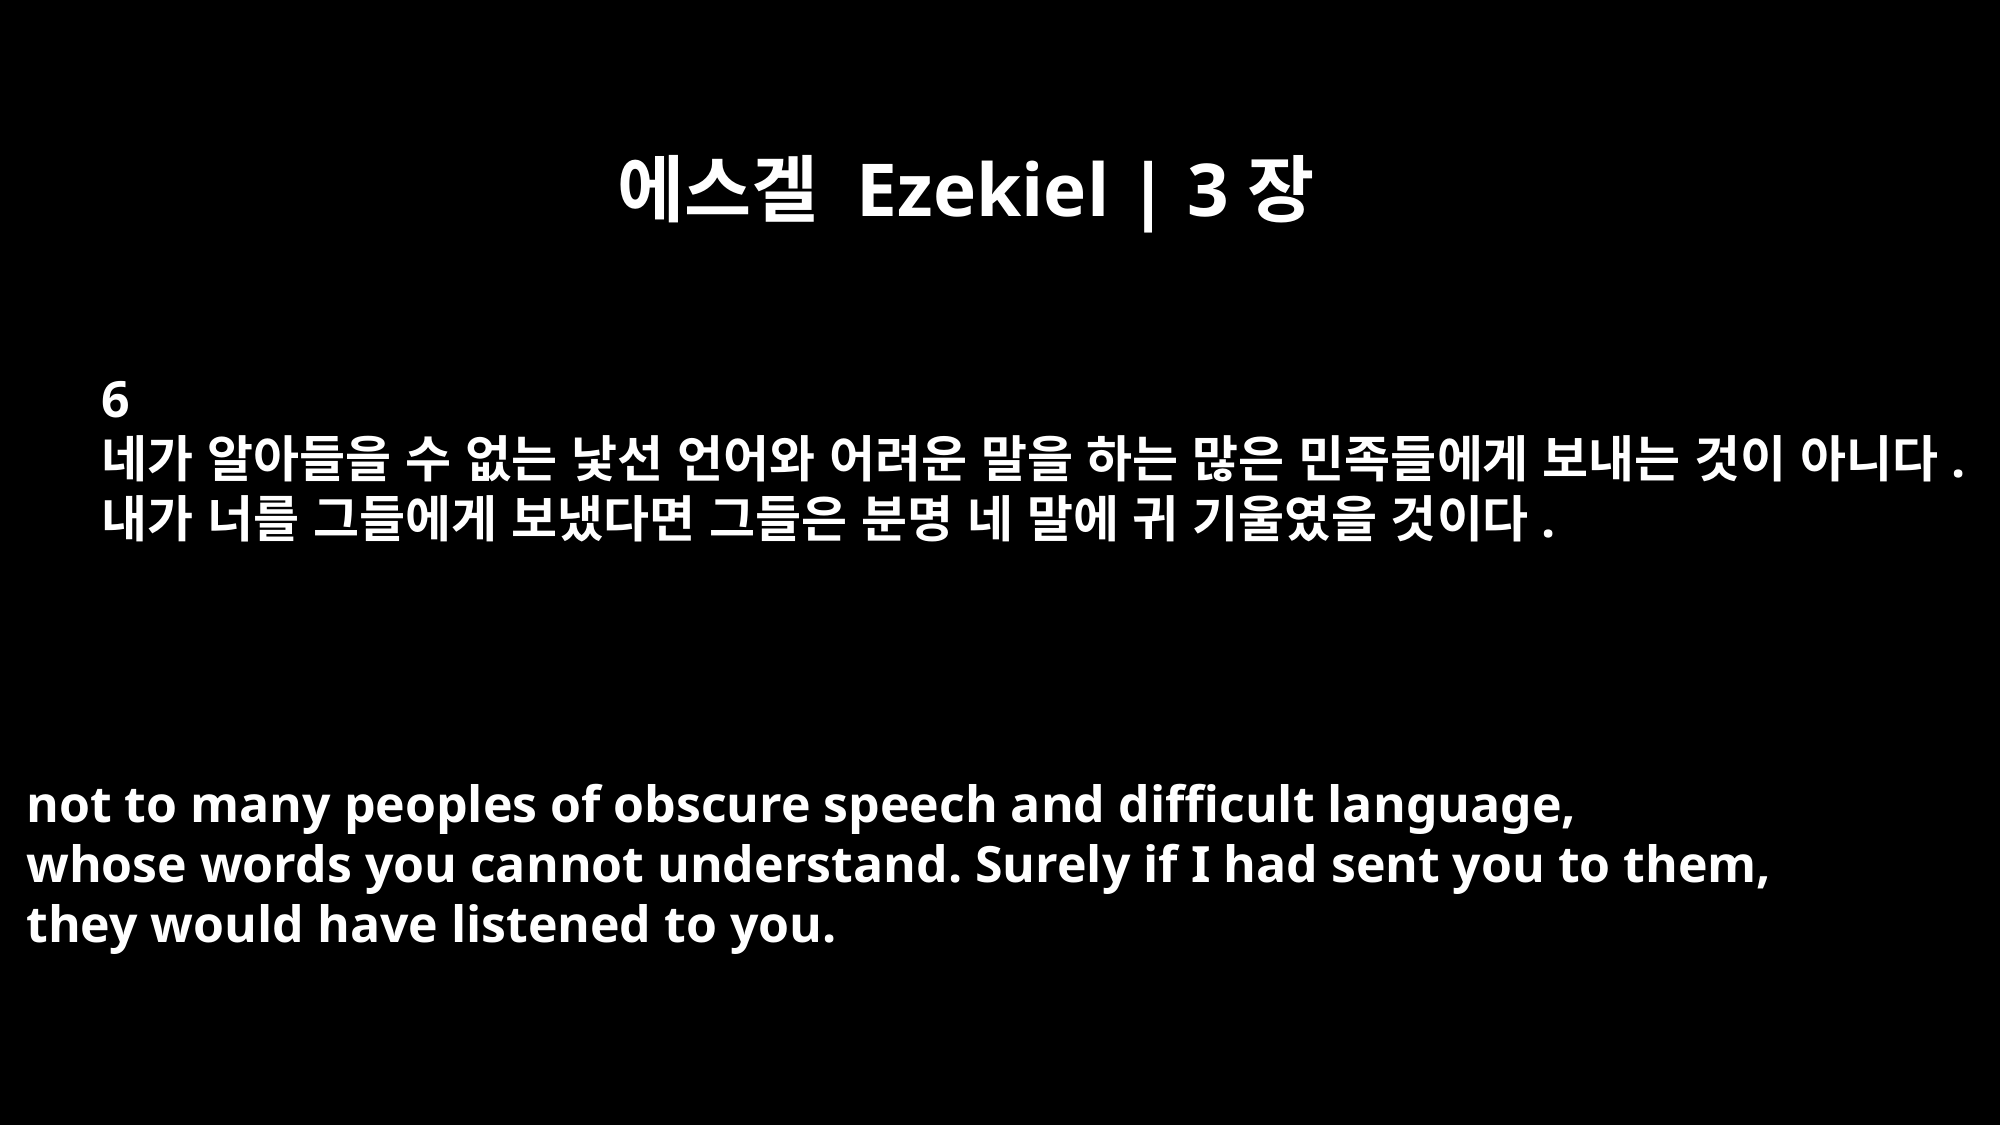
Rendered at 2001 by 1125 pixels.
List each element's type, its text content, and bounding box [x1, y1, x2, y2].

text_box not to many peoples of obscure speech and difficult language, whose words you cannot understand. Surely if I had sent you to them, they would have listened to you. [11, 764, 1800, 960]
text_box 에스겔 Ezekiel | 3장 [602, 136, 1330, 239]
text_box 6 네가 알아들을 수 없는 낯선 언어와 어려운 말을 하는 많은 민족들에게 보내는 것이 아니다. 내가 너를 그들에게 보냈다면 그들은 분명 네 말에 귀 기울였을 것이다. [86, 359, 1994, 555]
